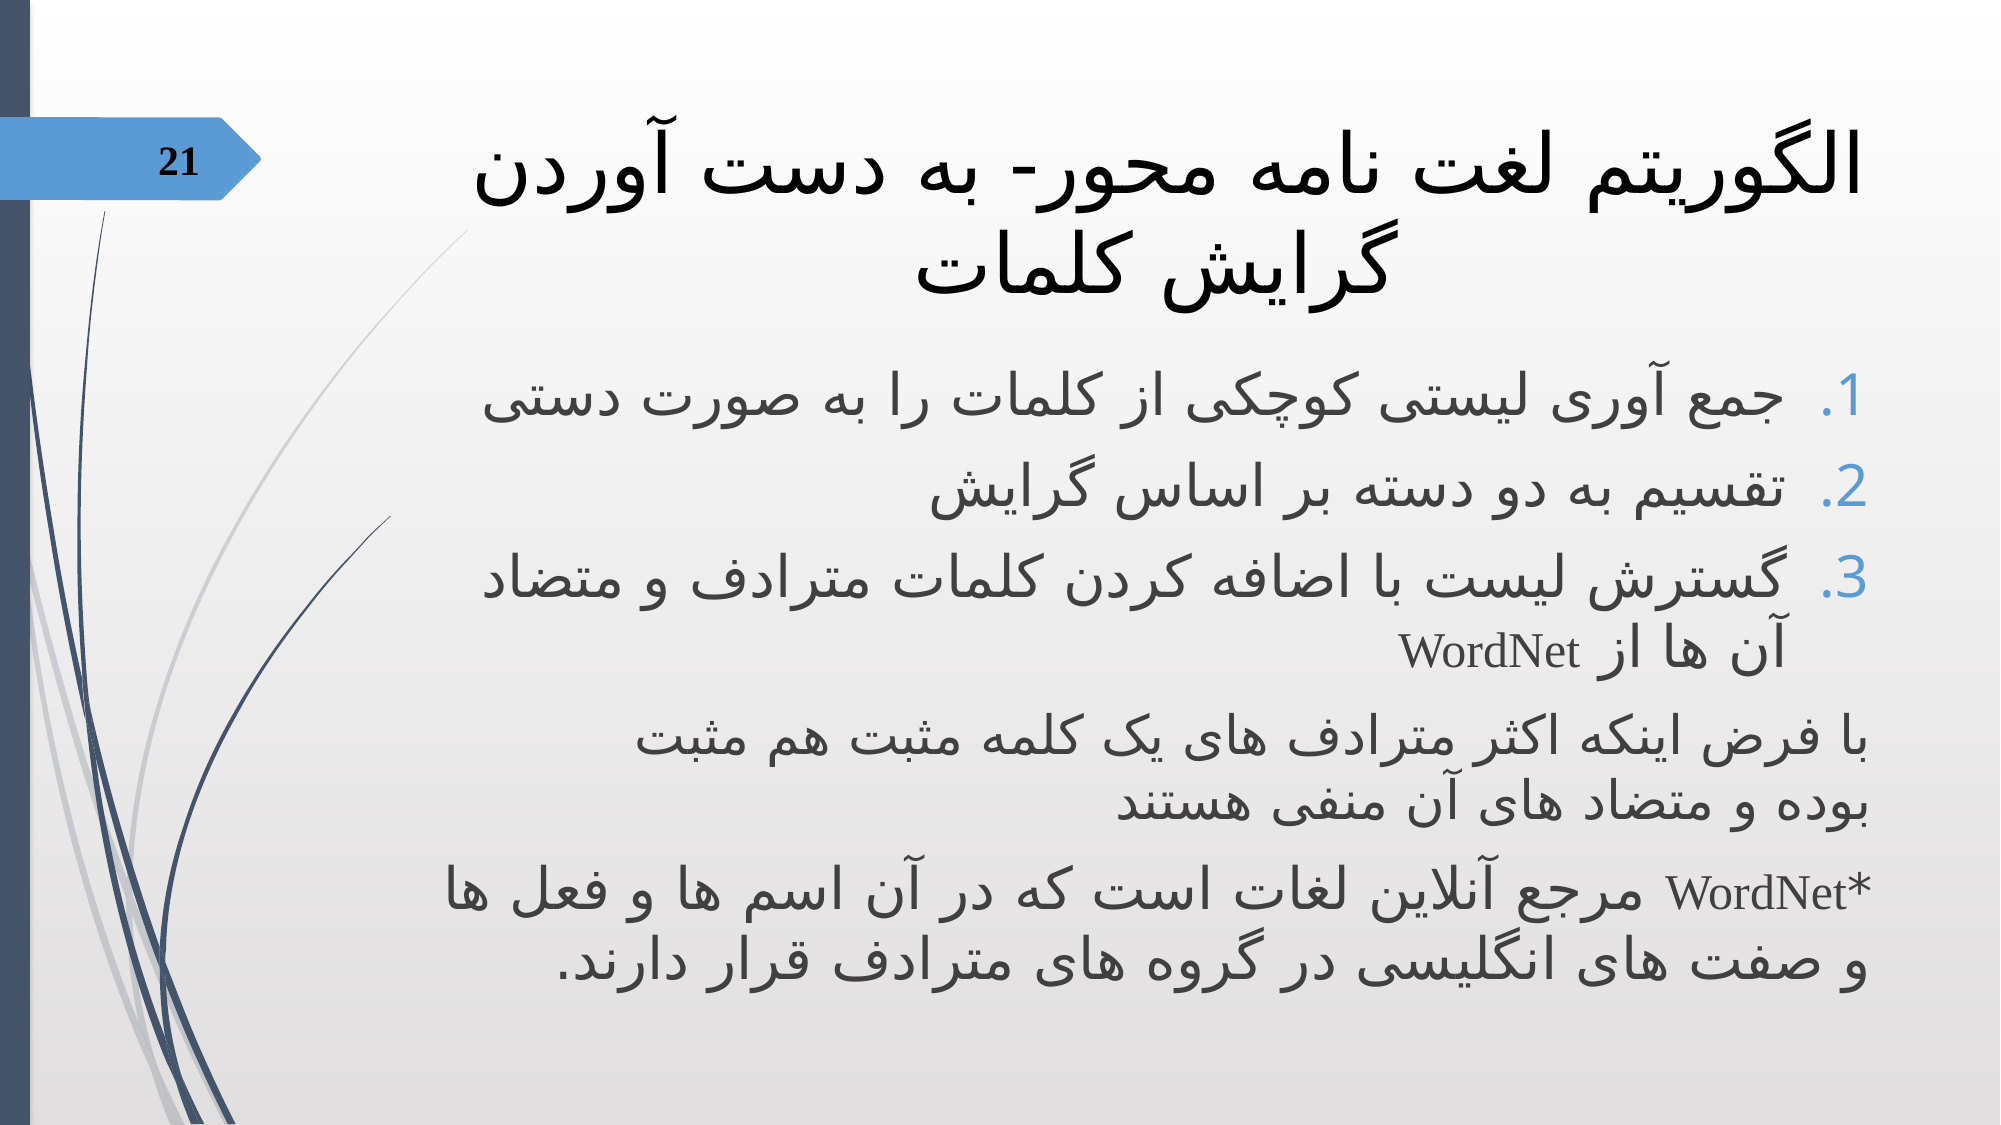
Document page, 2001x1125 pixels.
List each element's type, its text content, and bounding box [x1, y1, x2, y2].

slide_number 21 [87, 129, 216, 190]
title الگوریتم لغت نامه محور- به دست آوردن گرایش کلمات [425, 102, 1888, 313]
list جمع آوری لیستی کوچکی از کلمات را به صورت دستی تقسیم به دو دسته بر اساس گرایش گسترش لیست با اضافه کردن کلمات مترادف و متضاد آن ها از WordNet با فرض اینکه اکثر مترادف های یک کلمه مثبت هم مثبت بوده و متضاد های آن منفی هستند *WordNet مرجع آنلاین لغات است که در آن اسم ها و فعل ها و صفت های انگلیسی در گروه های مترادف قرار دارند. [424, 350, 1888, 970]
